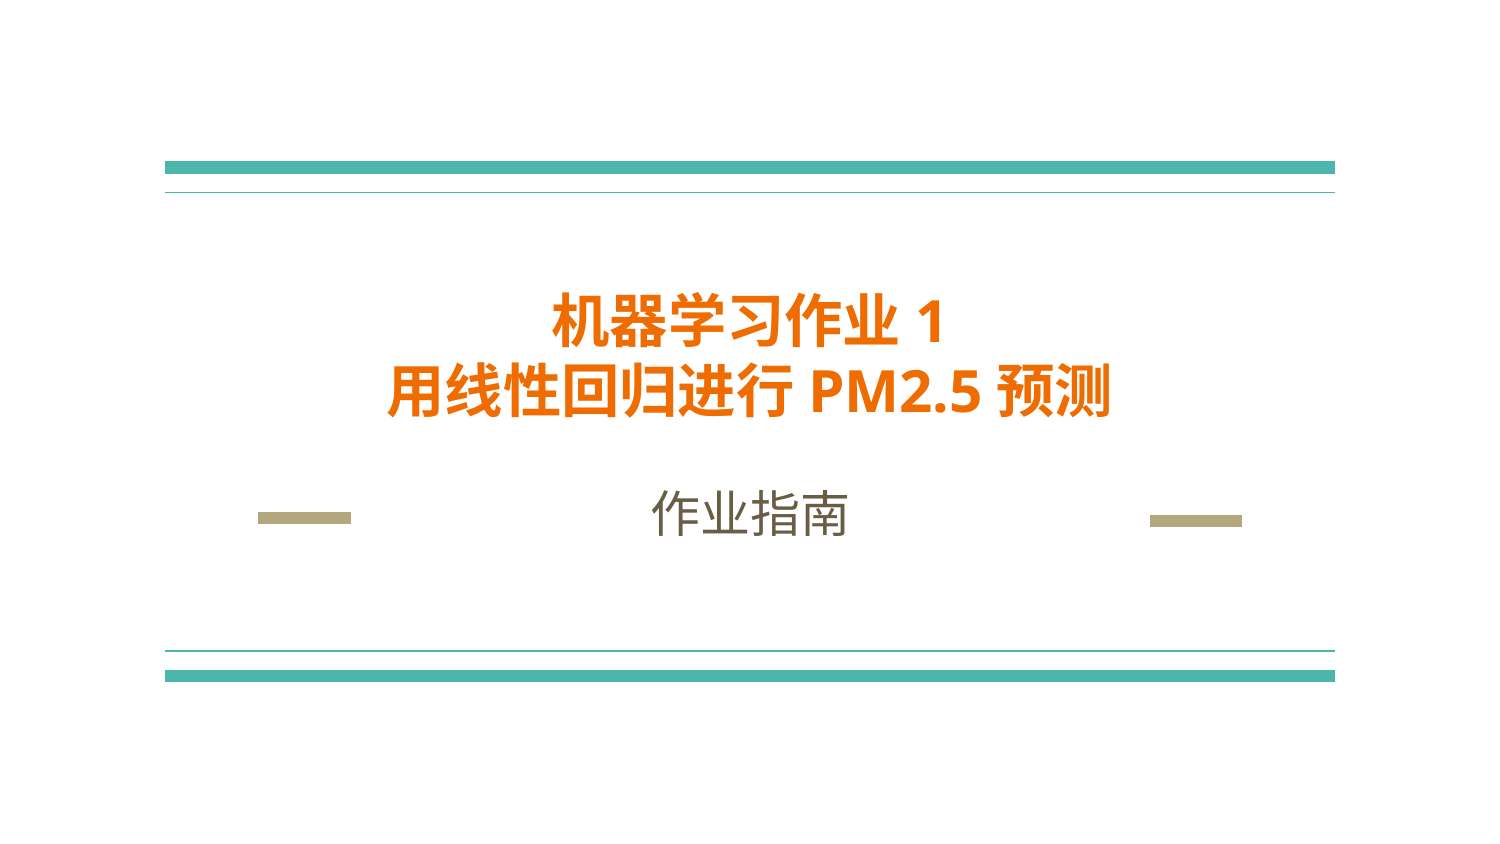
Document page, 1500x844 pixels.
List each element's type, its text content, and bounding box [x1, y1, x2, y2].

subtitle 作业指南 [350, 467, 1150, 598]
title 机器学习作业1 用线性回归进行PM2.5预测 [164, 271, 1336, 440]
